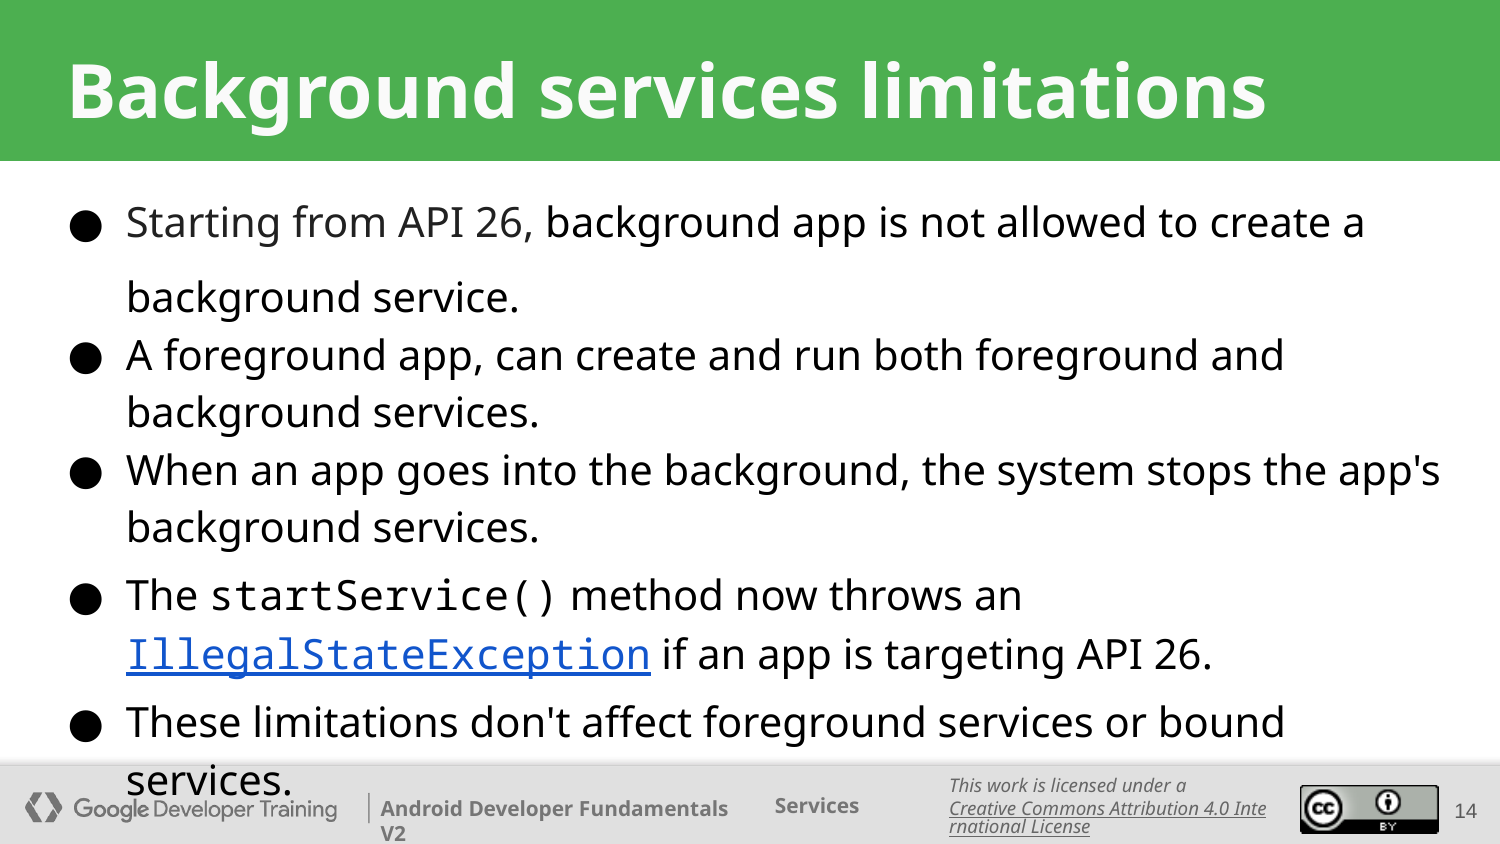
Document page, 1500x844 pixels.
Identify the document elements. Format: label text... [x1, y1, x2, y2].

title Background services limitations [51, 28, 1449, 122]
picture [0, 161, 1500, 844]
list Starting from API 26, background app is not allowed to create a background service. A foreground app, can create and run both foreground and background services. When an app goes into the background, the system stops the app's background services. The startService() method now throws an IllegalStateException if an app is targeting API 26. These limitations don't affect foreground services or bound services. [35, 156, 1471, 756]
slide_number ‹#› [1402, 777, 1493, 842]
